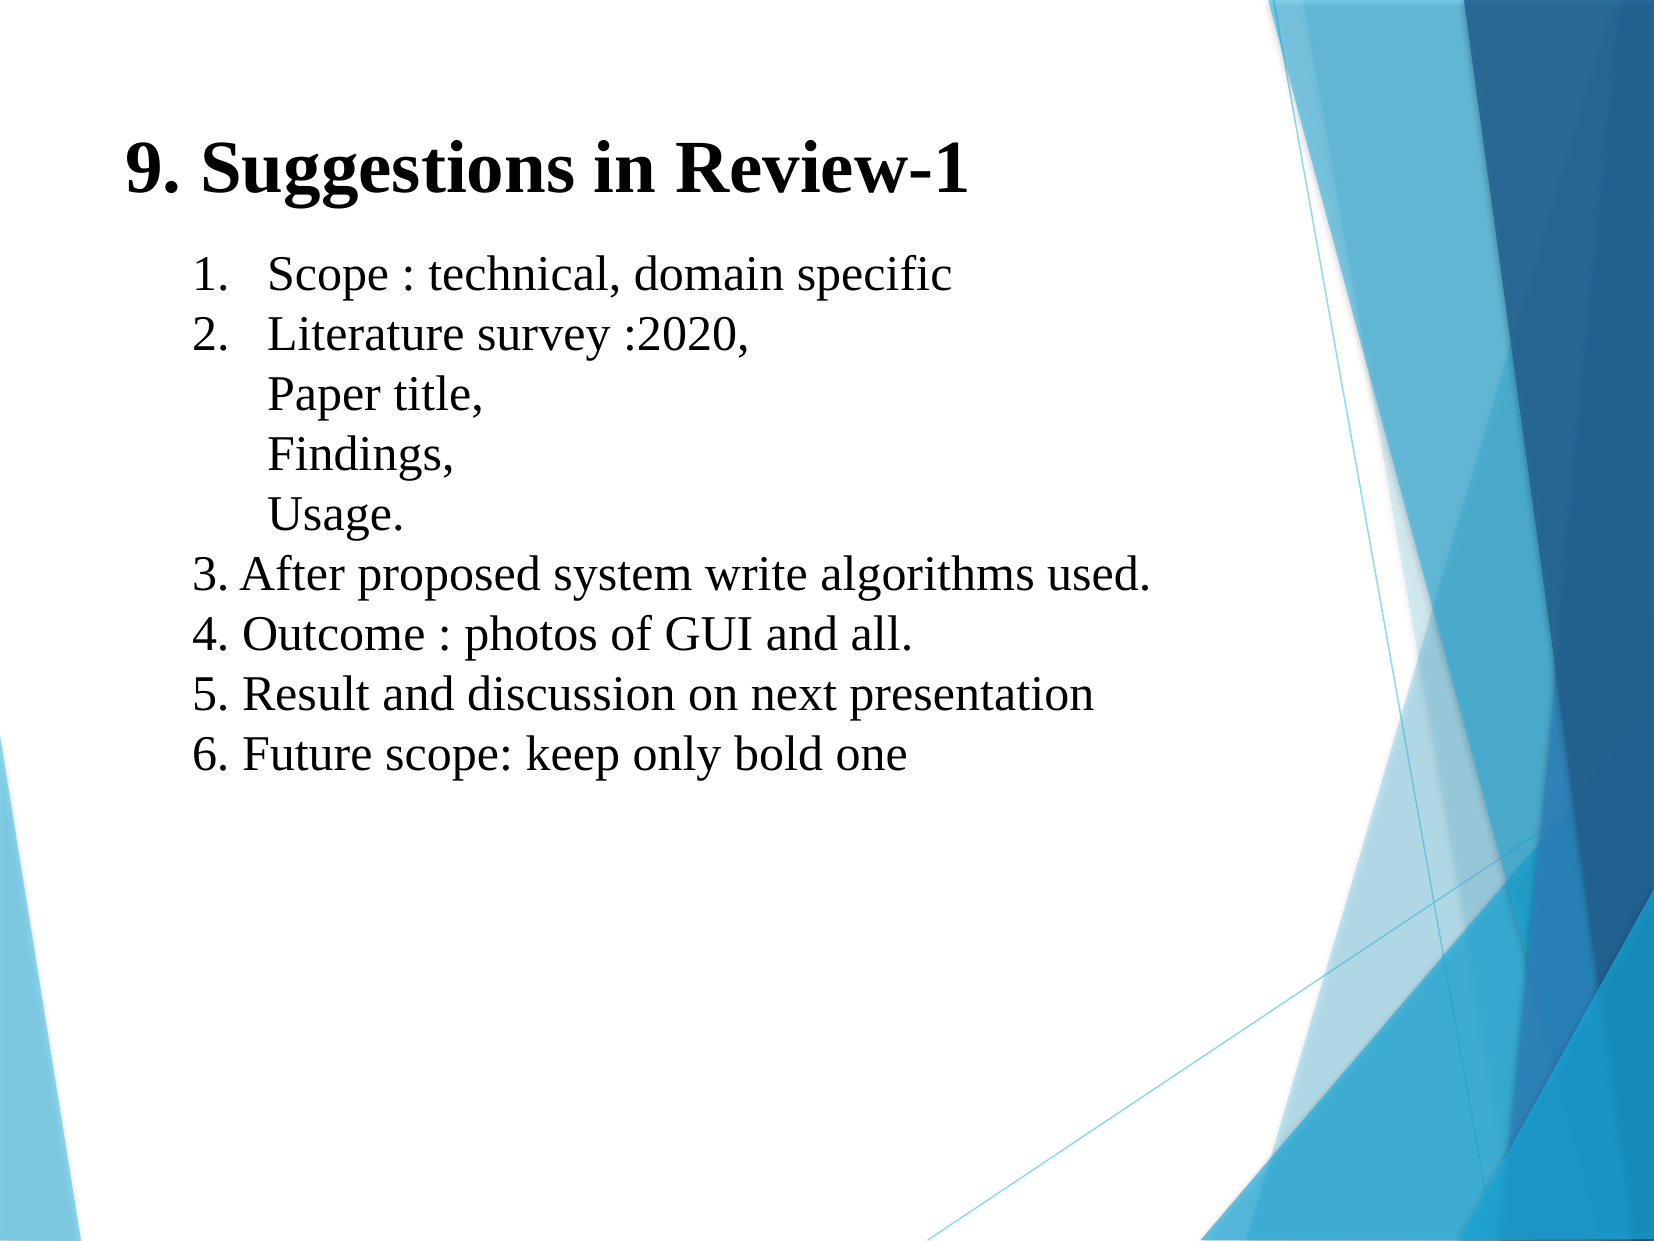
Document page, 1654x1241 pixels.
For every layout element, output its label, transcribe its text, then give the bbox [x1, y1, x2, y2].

text_box Scope : technical, domain specific Literature survey :2020, Paper title, Findings, Usage. 3. After proposed system write algorithms used. 4. Outcome : photos of GUI and all. 5. Result and discussion on next presentation 6. Future scope: keep only bold one [177, 233, 1398, 849]
title 9. Suggestions in Review-1 [110, 110, 1259, 279]
